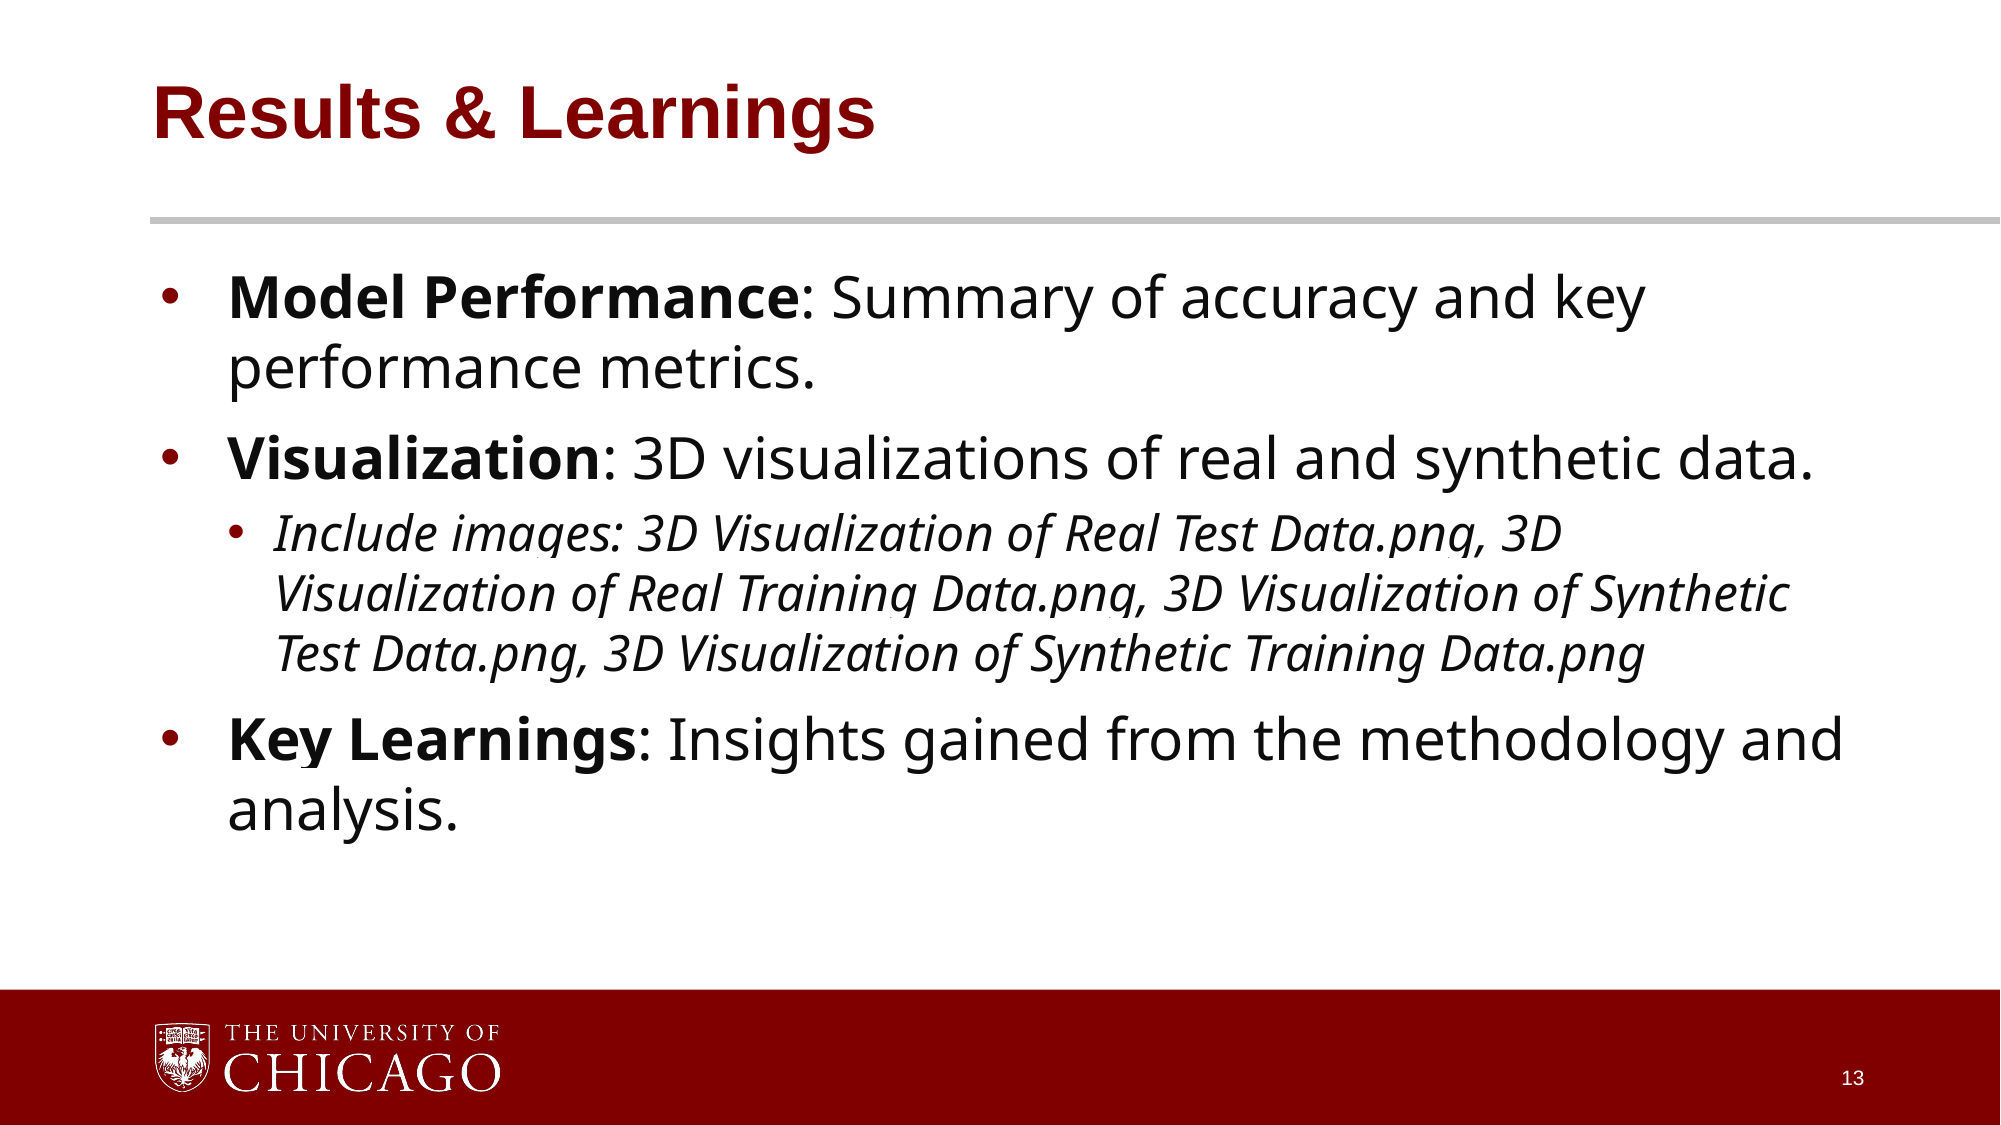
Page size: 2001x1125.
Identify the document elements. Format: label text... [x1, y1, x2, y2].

list Model Performance: Summary of accuracy and key performance metrics. Visualization: 3D visualizations of real and synthetic data. Include images: 3D Visualization of Real Test Data.png, 3D Visualization of Real Training Data.png, 3D Visualization of Synthetic Test Data.png, 3D Visualization of Synthetic Training Data.png Key Learnings: Insights gained from the methodology and analysis. [137, 253, 1863, 936]
title Results & Learnings [137, 0, 1863, 218]
slide_number 13 [1412, 1046, 1880, 1107]
picture [155, 1023, 500, 1092]
